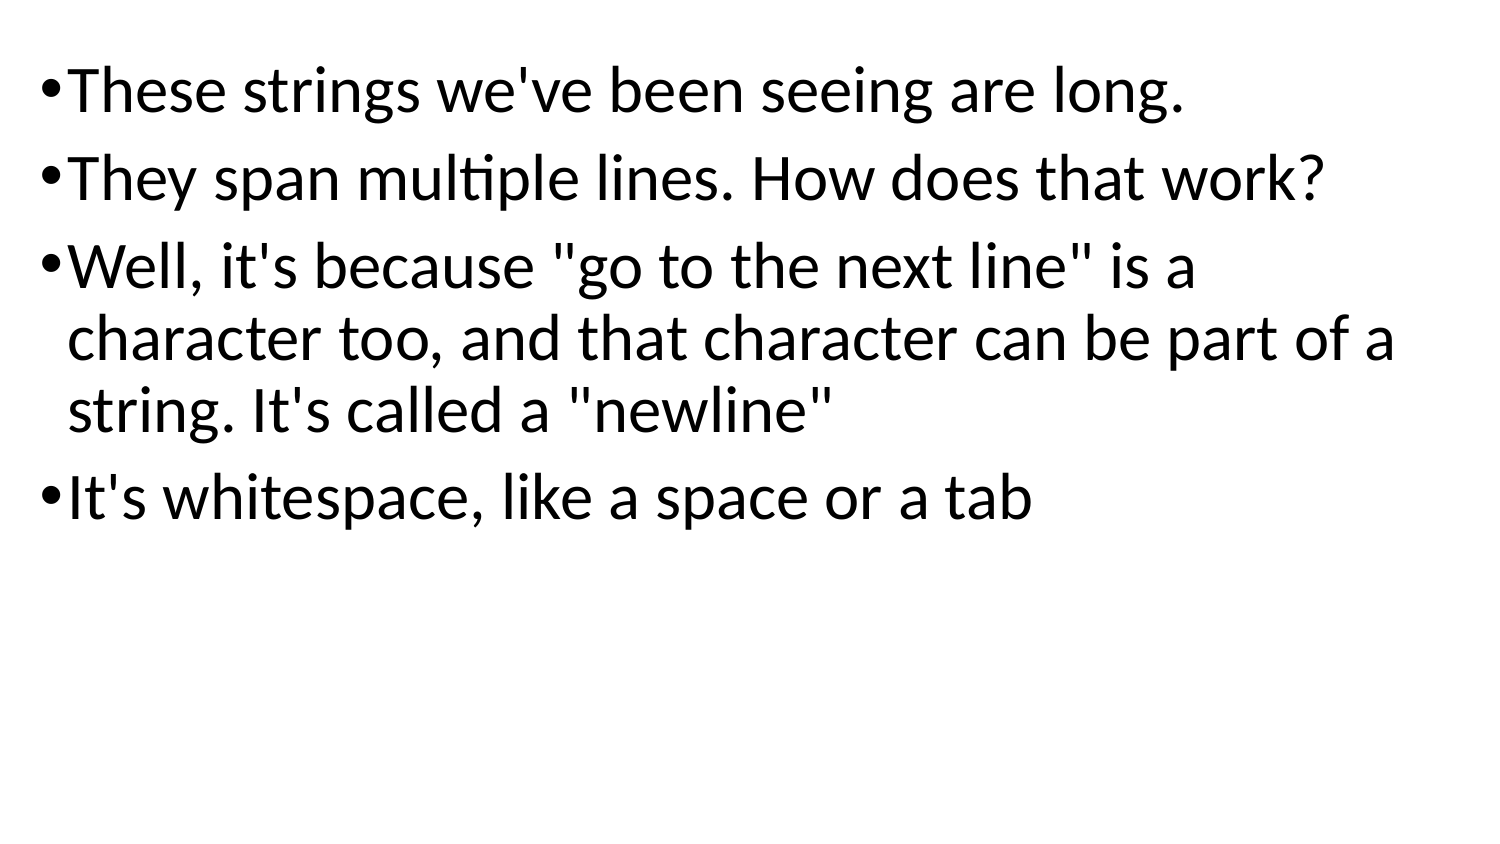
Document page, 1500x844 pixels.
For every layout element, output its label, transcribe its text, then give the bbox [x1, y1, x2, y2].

list These strings we've been seeing are long. They span multiple lines. How does that work? Well, it's because "go to the next line" is a character too, and that character can be part of a string. It's called a "newline" It's whitespace, like a space or a tab [24, 47, 1475, 818]
